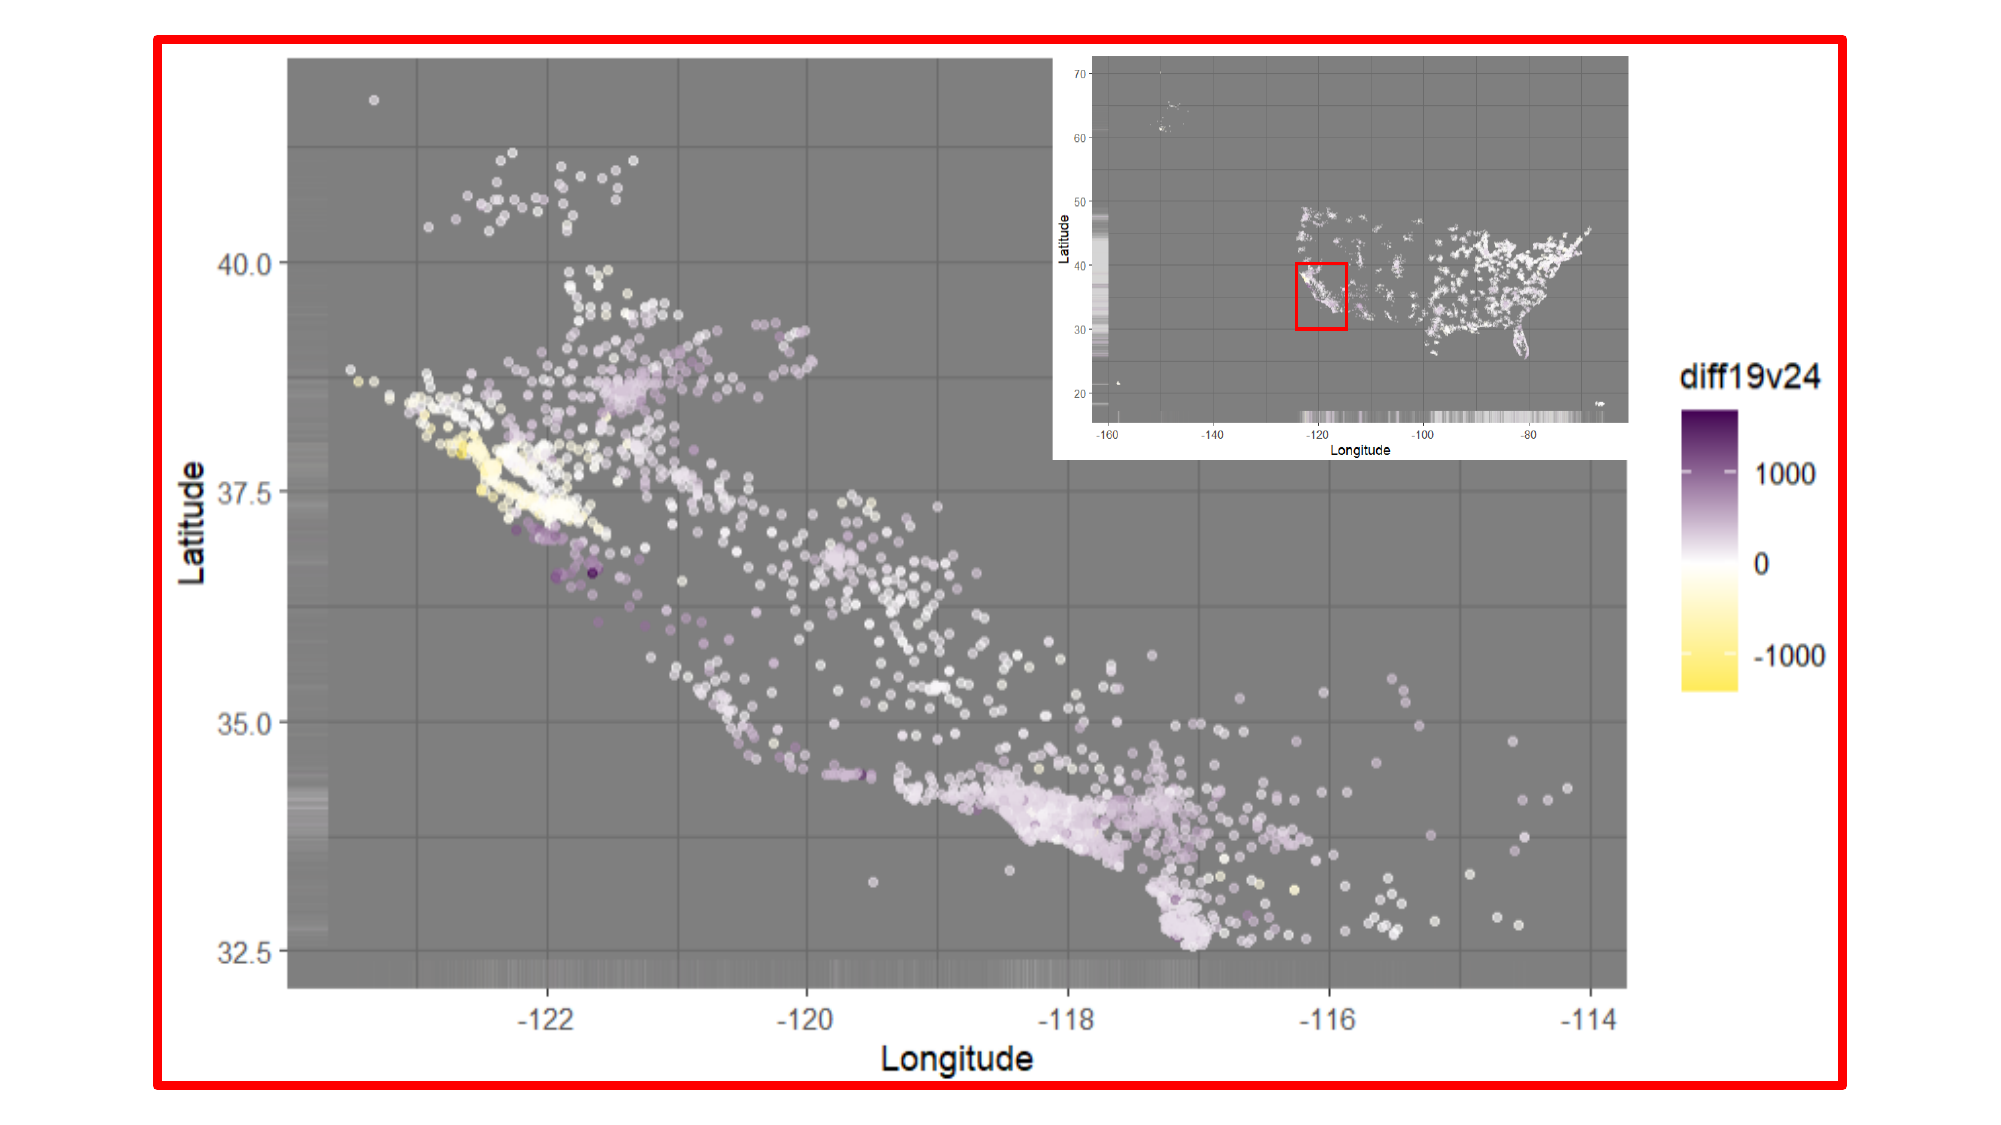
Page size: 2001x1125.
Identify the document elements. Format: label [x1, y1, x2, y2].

picture [161, 44, 1838, 1081]
